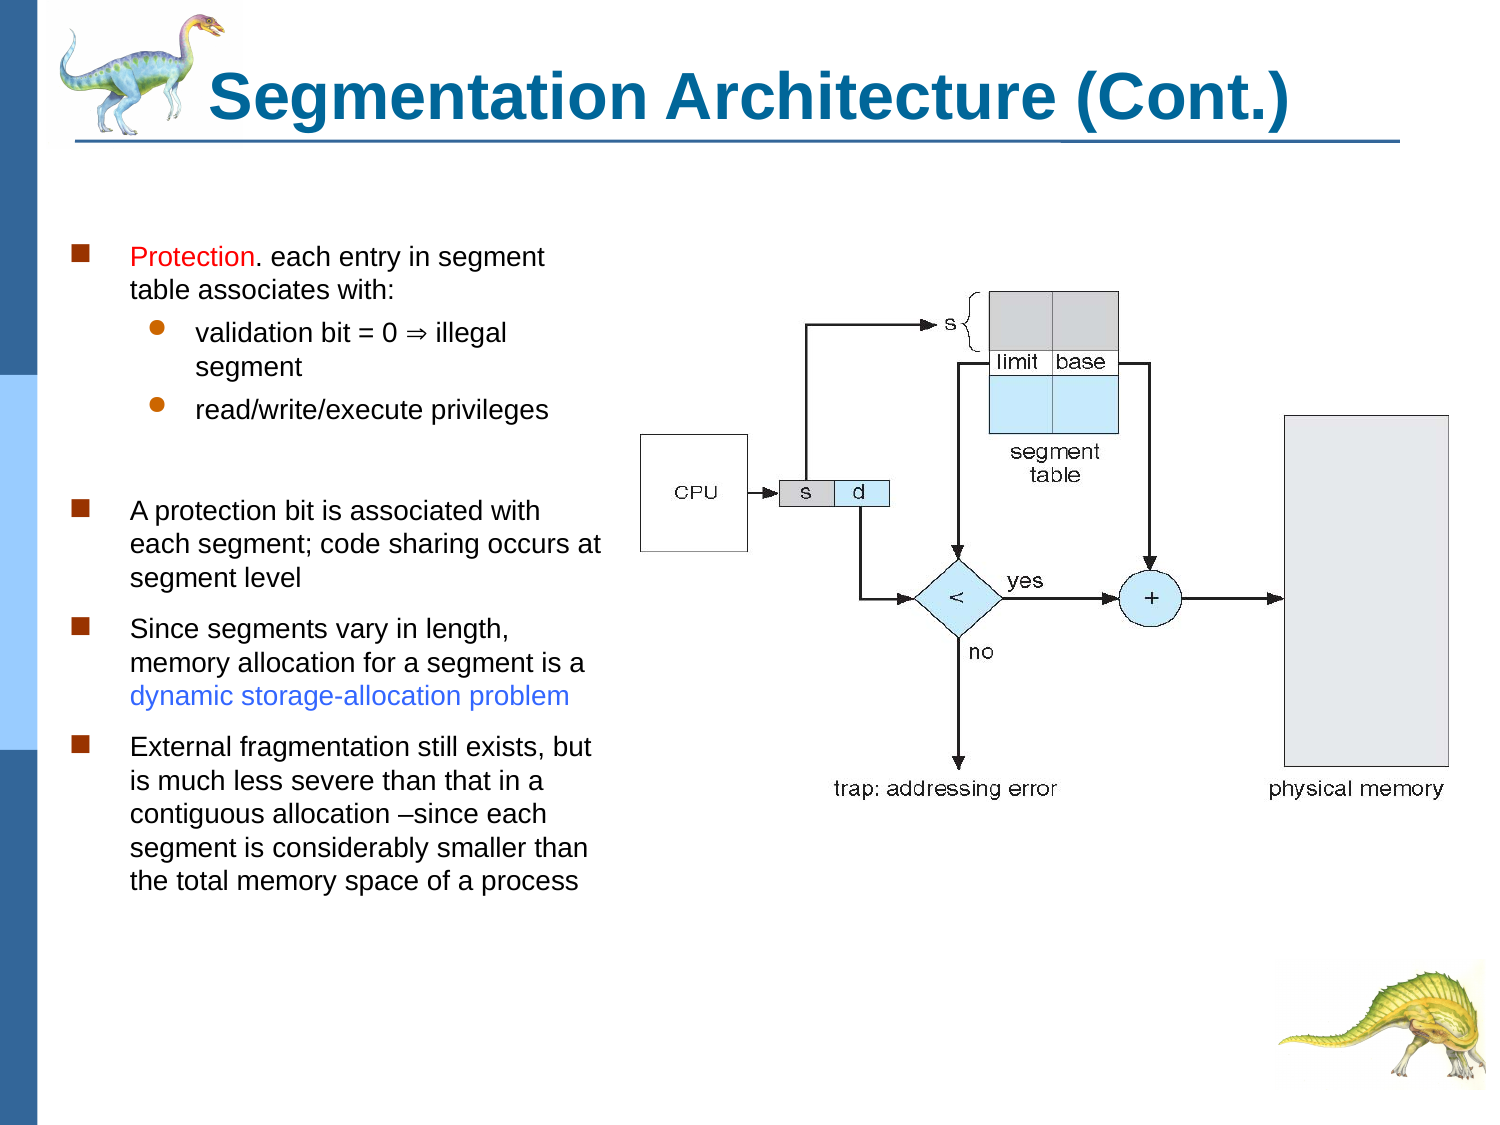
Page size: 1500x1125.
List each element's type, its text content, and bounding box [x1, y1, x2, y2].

title Segmentation Architecture (Cont.) [75, 45, 1425, 141]
list Protection. each entry in segment table associates with: validation bit = 0  illegal segment read/write/execute privileges A protection bit is associated with each segment; code sharing occurs at segment level Since segments vary in length, memory allocation for a segment is a dynamic storage-allocation problem External fragmentation still exists, but is much less severe than that in a contiguous allocation –since each segment is considerably smaller than the total memory space of a process [58, 230, 624, 907]
picture [640, 290, 1449, 802]
picture [1275, 959, 1486, 1090]
picture [46, 0, 243, 149]
